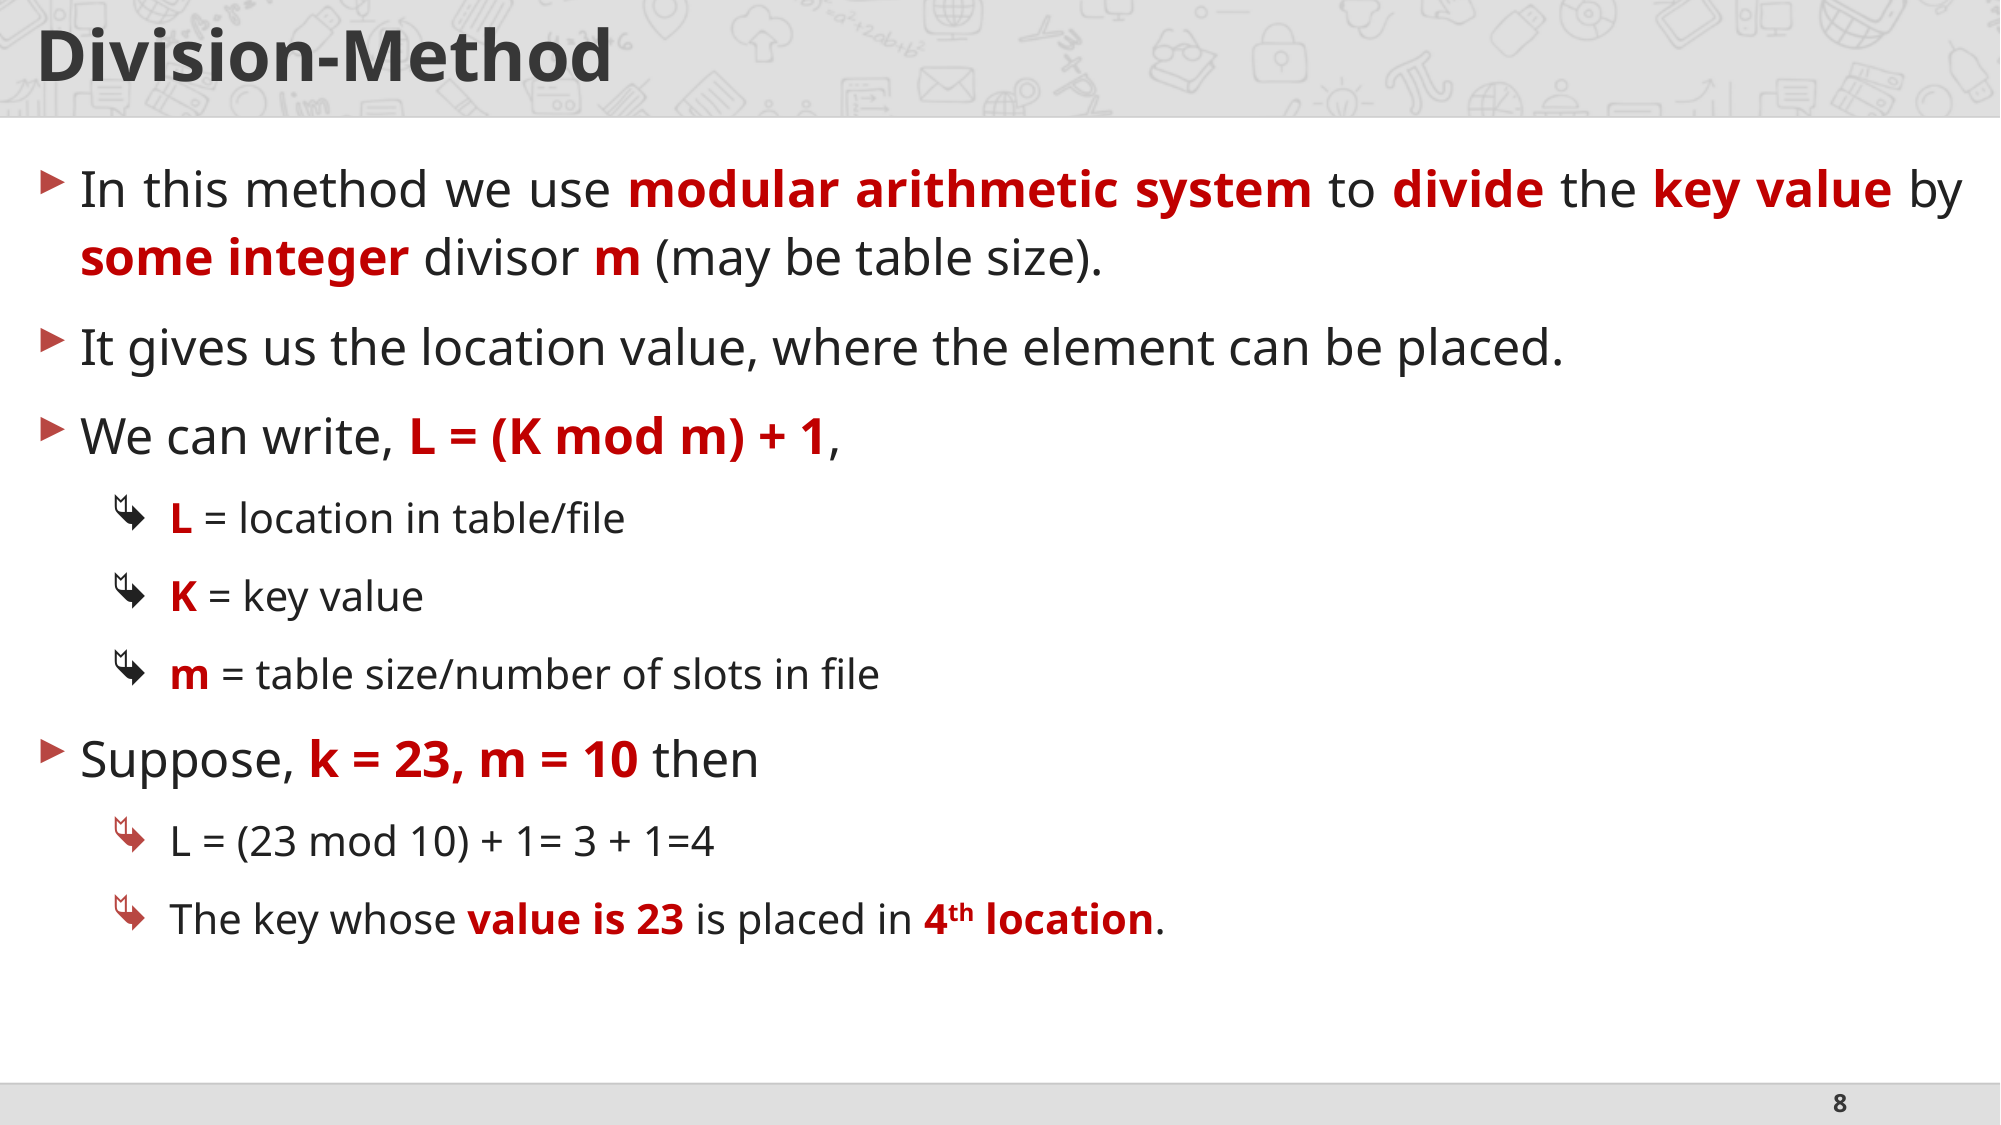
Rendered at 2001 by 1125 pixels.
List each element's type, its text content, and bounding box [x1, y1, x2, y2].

list In this method we use modular arithmetic system to divide the key value by some integer divisor m (may be table size). It gives us the location value, where the element can be placed. We can write, L = (K mod m) + 1, L = location in table/file K = key value m = table size/number of slots in file Suppose, k = 23, m = 10 then L = (23 mod 10) + 1= 3 + 1=4 The key whose value is 23 is placed in 4th location. [21, 141, 1979, 1059]
title Division-Method [0, 0, 2000, 117]
